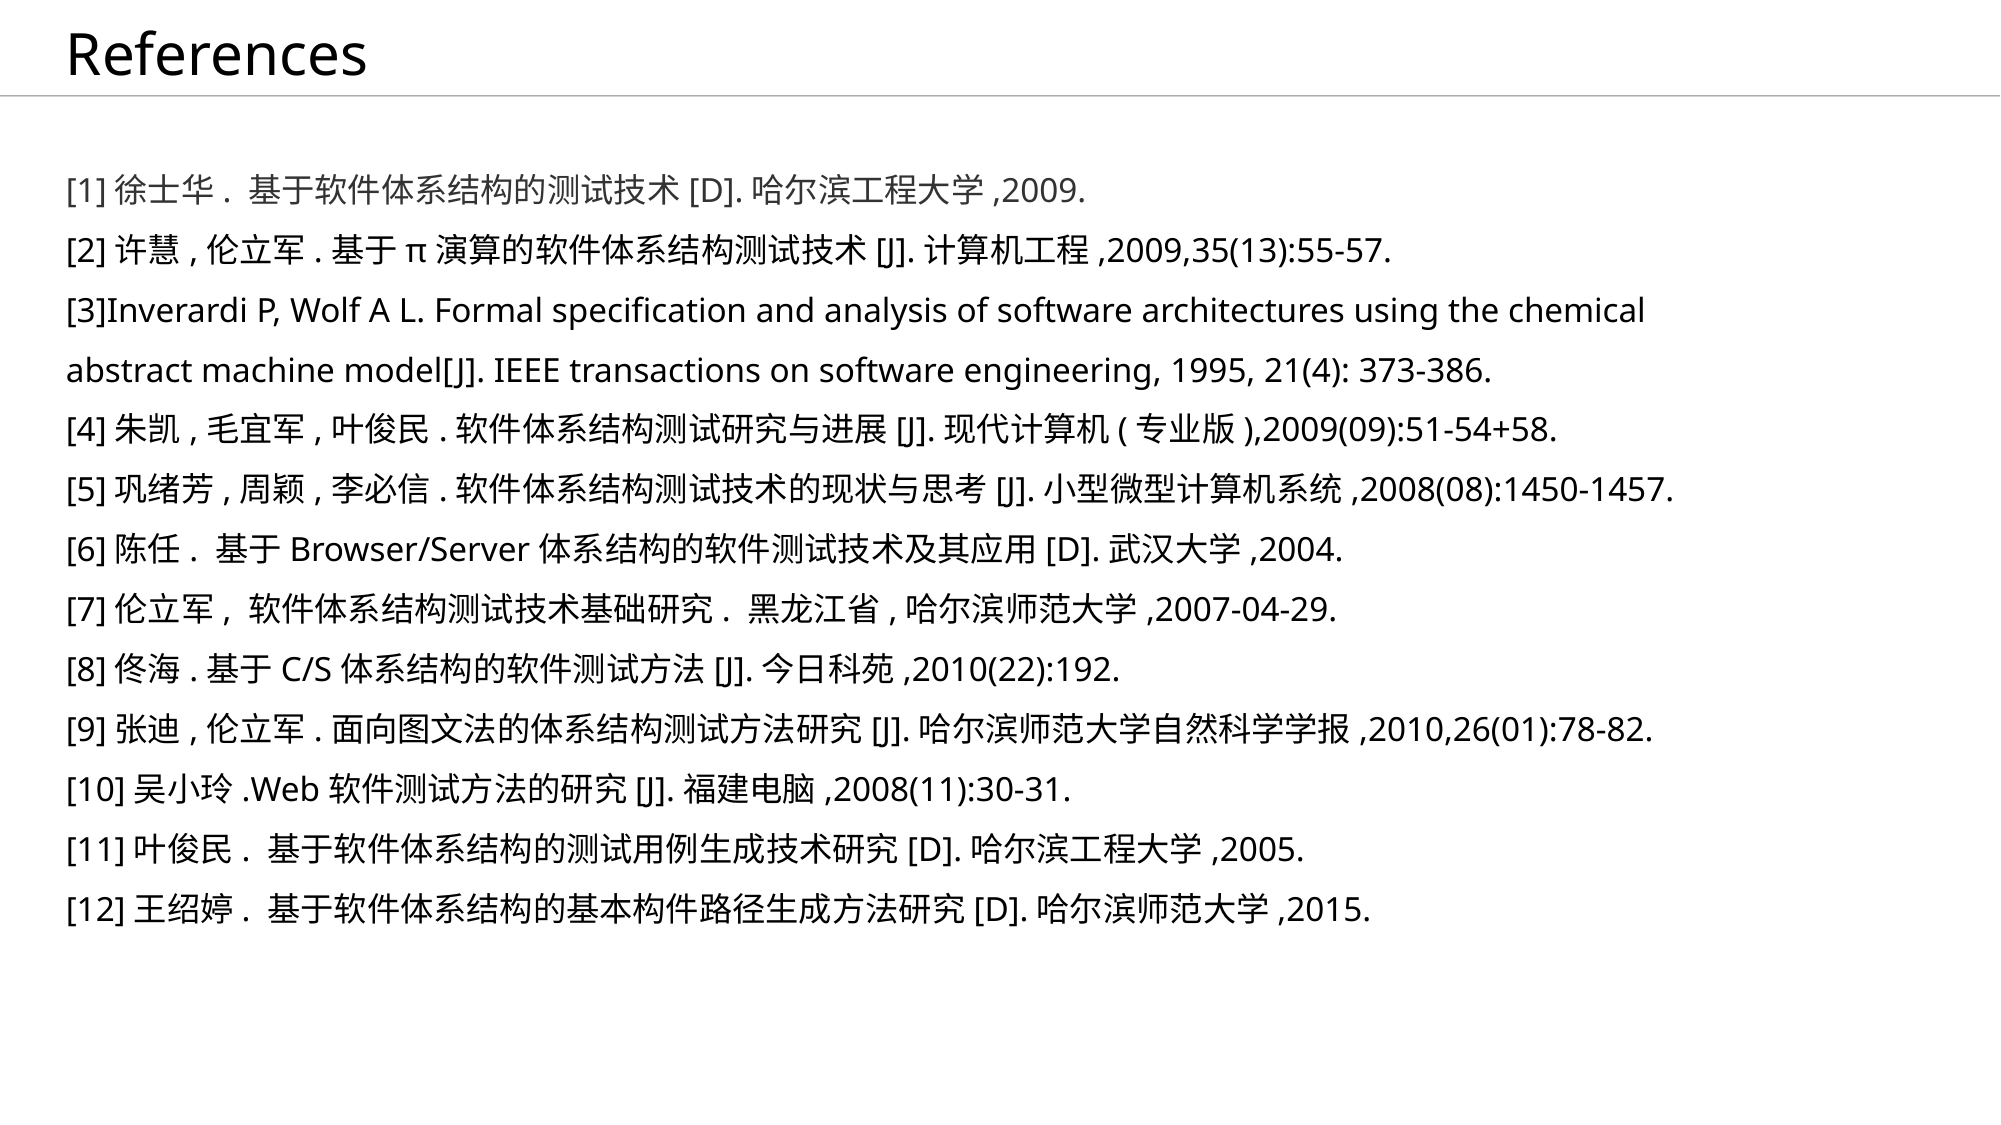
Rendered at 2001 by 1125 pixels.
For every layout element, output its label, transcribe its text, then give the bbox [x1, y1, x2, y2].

text_box References [51, 10, 850, 95]
text_box [1]徐士华. 基于软件体系结构的测试技术[D].哈尔滨工程大学,2009. [2]许慧,伦立军.基于π演算的软件体系结构测试技术[J].计算机工程,2009,35(13):55-57. [3]Inverardi P, Wolf A L. Formal specification and analysis of software architectures using the chemical abstract machine model[J]. IEEE transactions on software engineering, 1995, 21(4): 373-386. [4]朱凯,毛宜军,叶俊民.软件体系结构测试研究与进展[J].现代计算机(专业版),2009(09):51-54+58. [5]巩绪芳,周颖,李必信.软件体系结构测试技术的现状与思考[J].小型微型计算机系统,2008(08):1450-1457. [6]陈任. 基于Browser/Server体系结构的软件测试技术及其应用[D].武汉大学,2004. [7]伦立军, 软件体系结构测试技术基础研究. 黑龙江省,哈尔滨师范大学,2007-04-29. [8]佟海.基于C/S体系结构的软件测试方法[J].今日科苑,2010(22):192. [9]张迪,伦立军.面向图文法的体系结构测试方法研究[J].哈尔滨师范大学自然科学学报,2010,26(01):78-82. [10]吴小玲.Web软件测试方法的研究[J].福建电脑,2008(11):30-31. [11]叶俊民. 基于软件体系结构的测试用例生成技术研究[D].哈尔滨工程大学,2005. [12]王绍婷. 基于软件体系结构的基本构件路径生成方法研究[D].哈尔滨师范大学,2015. [51, 141, 1711, 935]
